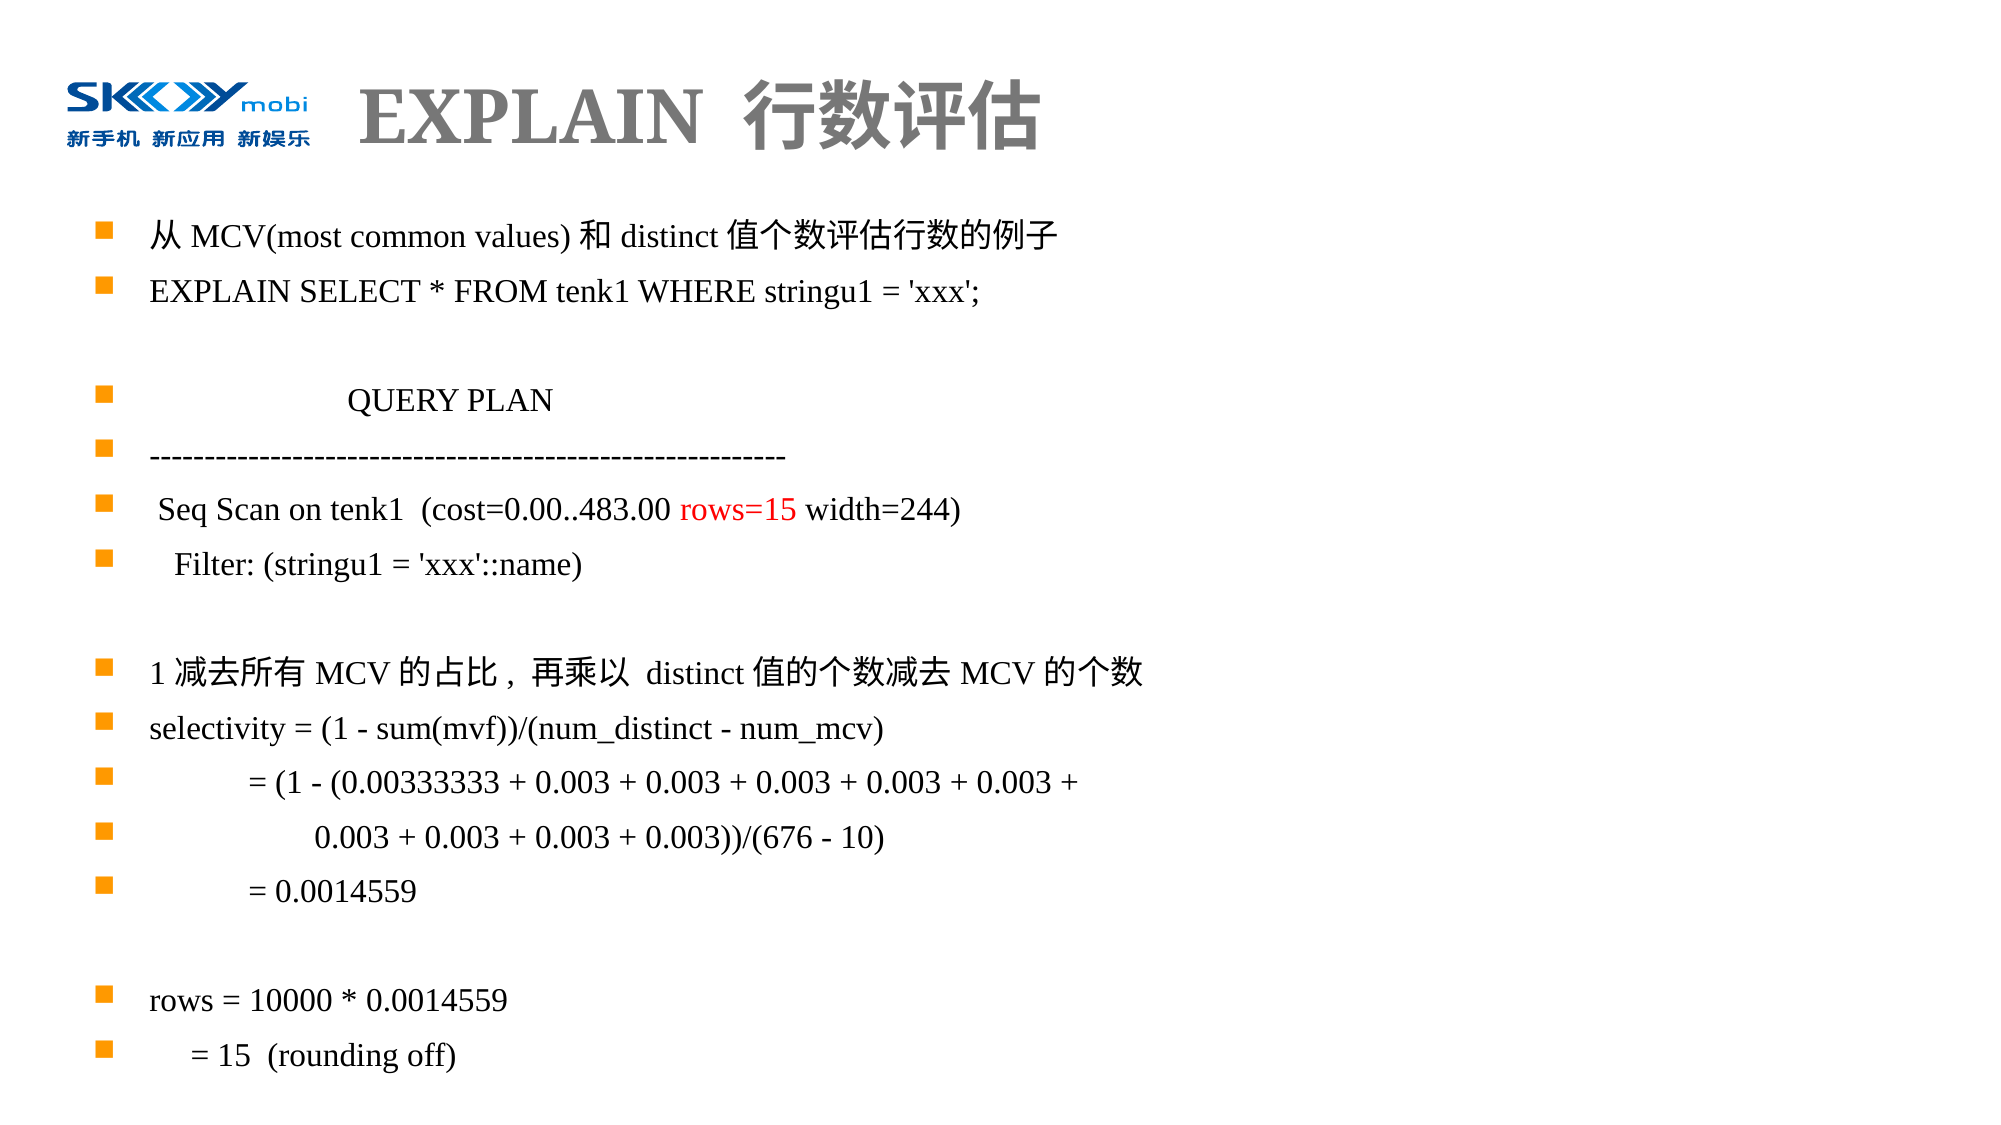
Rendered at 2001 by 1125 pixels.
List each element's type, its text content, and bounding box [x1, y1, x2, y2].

list 从MCV(most common values)和distinct值个数评估行数的例子 EXPLAIN SELECT * FROM tenk1 WHERE stringu1 = 'xxx'; QUERY PLAN ---------------------------------------------------------- Seq Scan on tenk1 (cost=0.00..483.00 rows=15 width=244) Filter: (stringu1 = 'xxx'::name) 1减去所有MCV的占比, 再乘以 distinct值的个数减去MCV的个数 selectivity = (1 - sum(mvf))/(num_distinct - num_mcv) = (1 - (0.00333333 + 0.003 + 0.003 + 0.003 + 0.003 + 0.003 + 0.003 + 0.003 + 0.003 + 0.003))/(676 - 10) = 0.0014559 rows = 10000 * 0.0014559 = 15 (rounding off) [77, 198, 1901, 1020]
title EXPLAIN 行数评估 [343, 60, 1901, 167]
